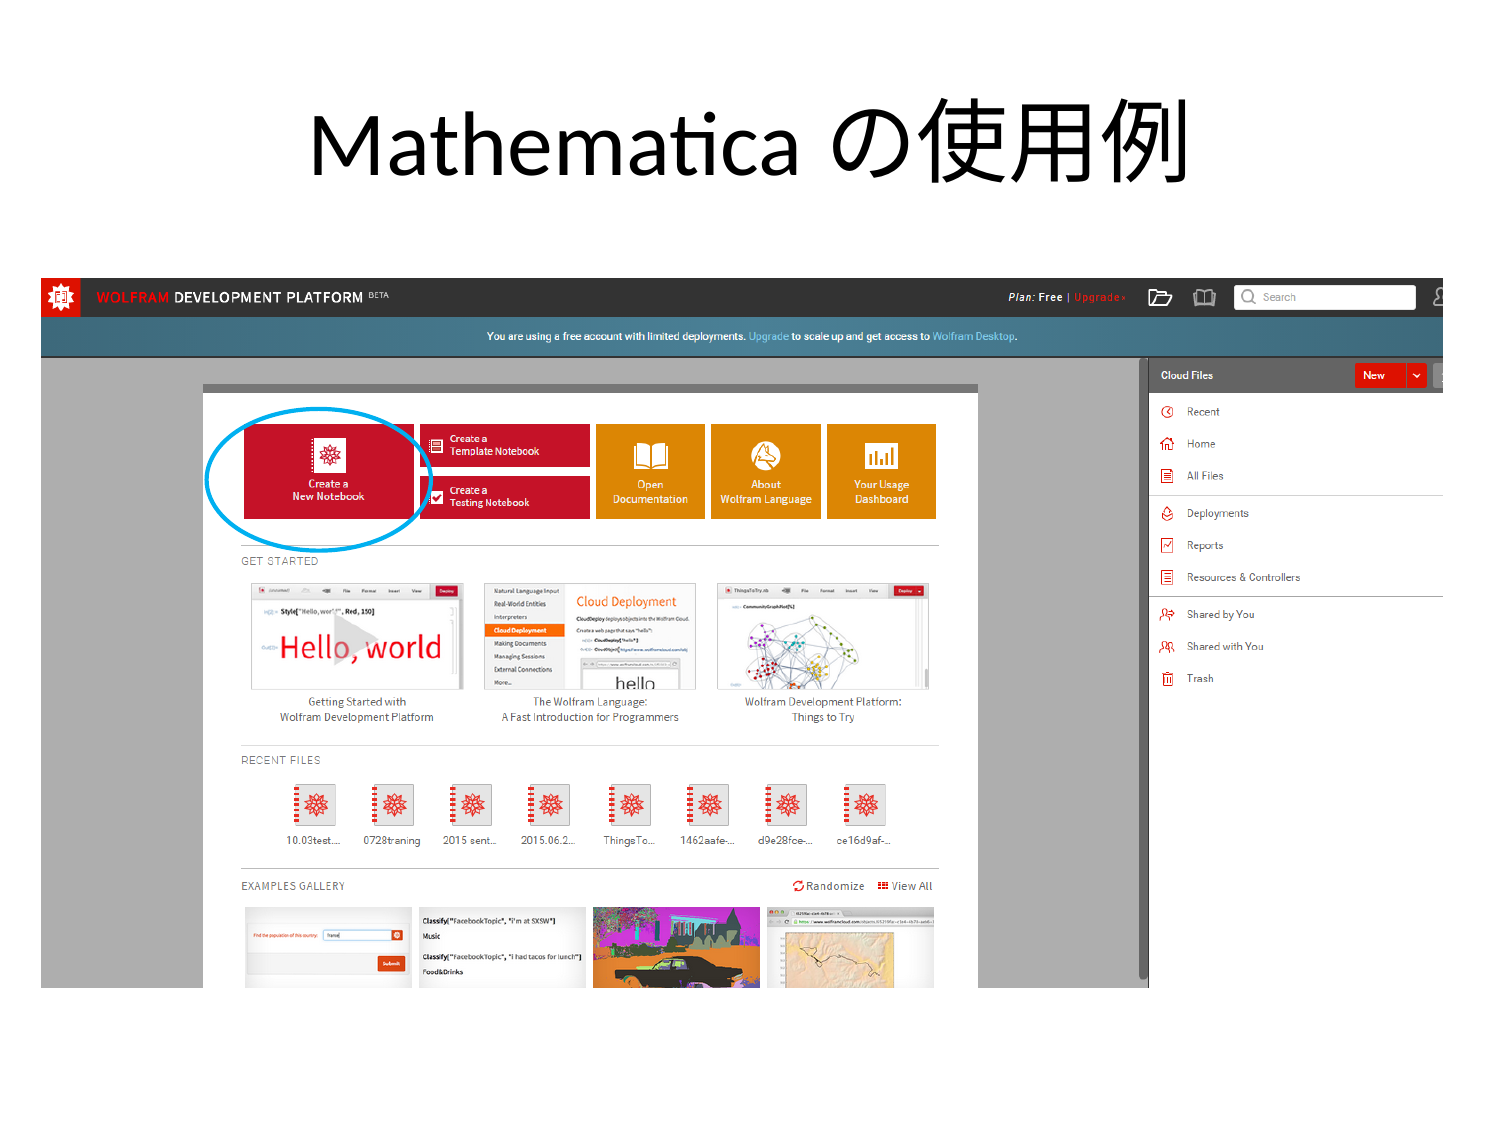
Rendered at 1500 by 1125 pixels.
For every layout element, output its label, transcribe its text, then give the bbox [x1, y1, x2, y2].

title Mathematicaの使用例 [75, 45, 1425, 233]
picture [40, 278, 1443, 988]
